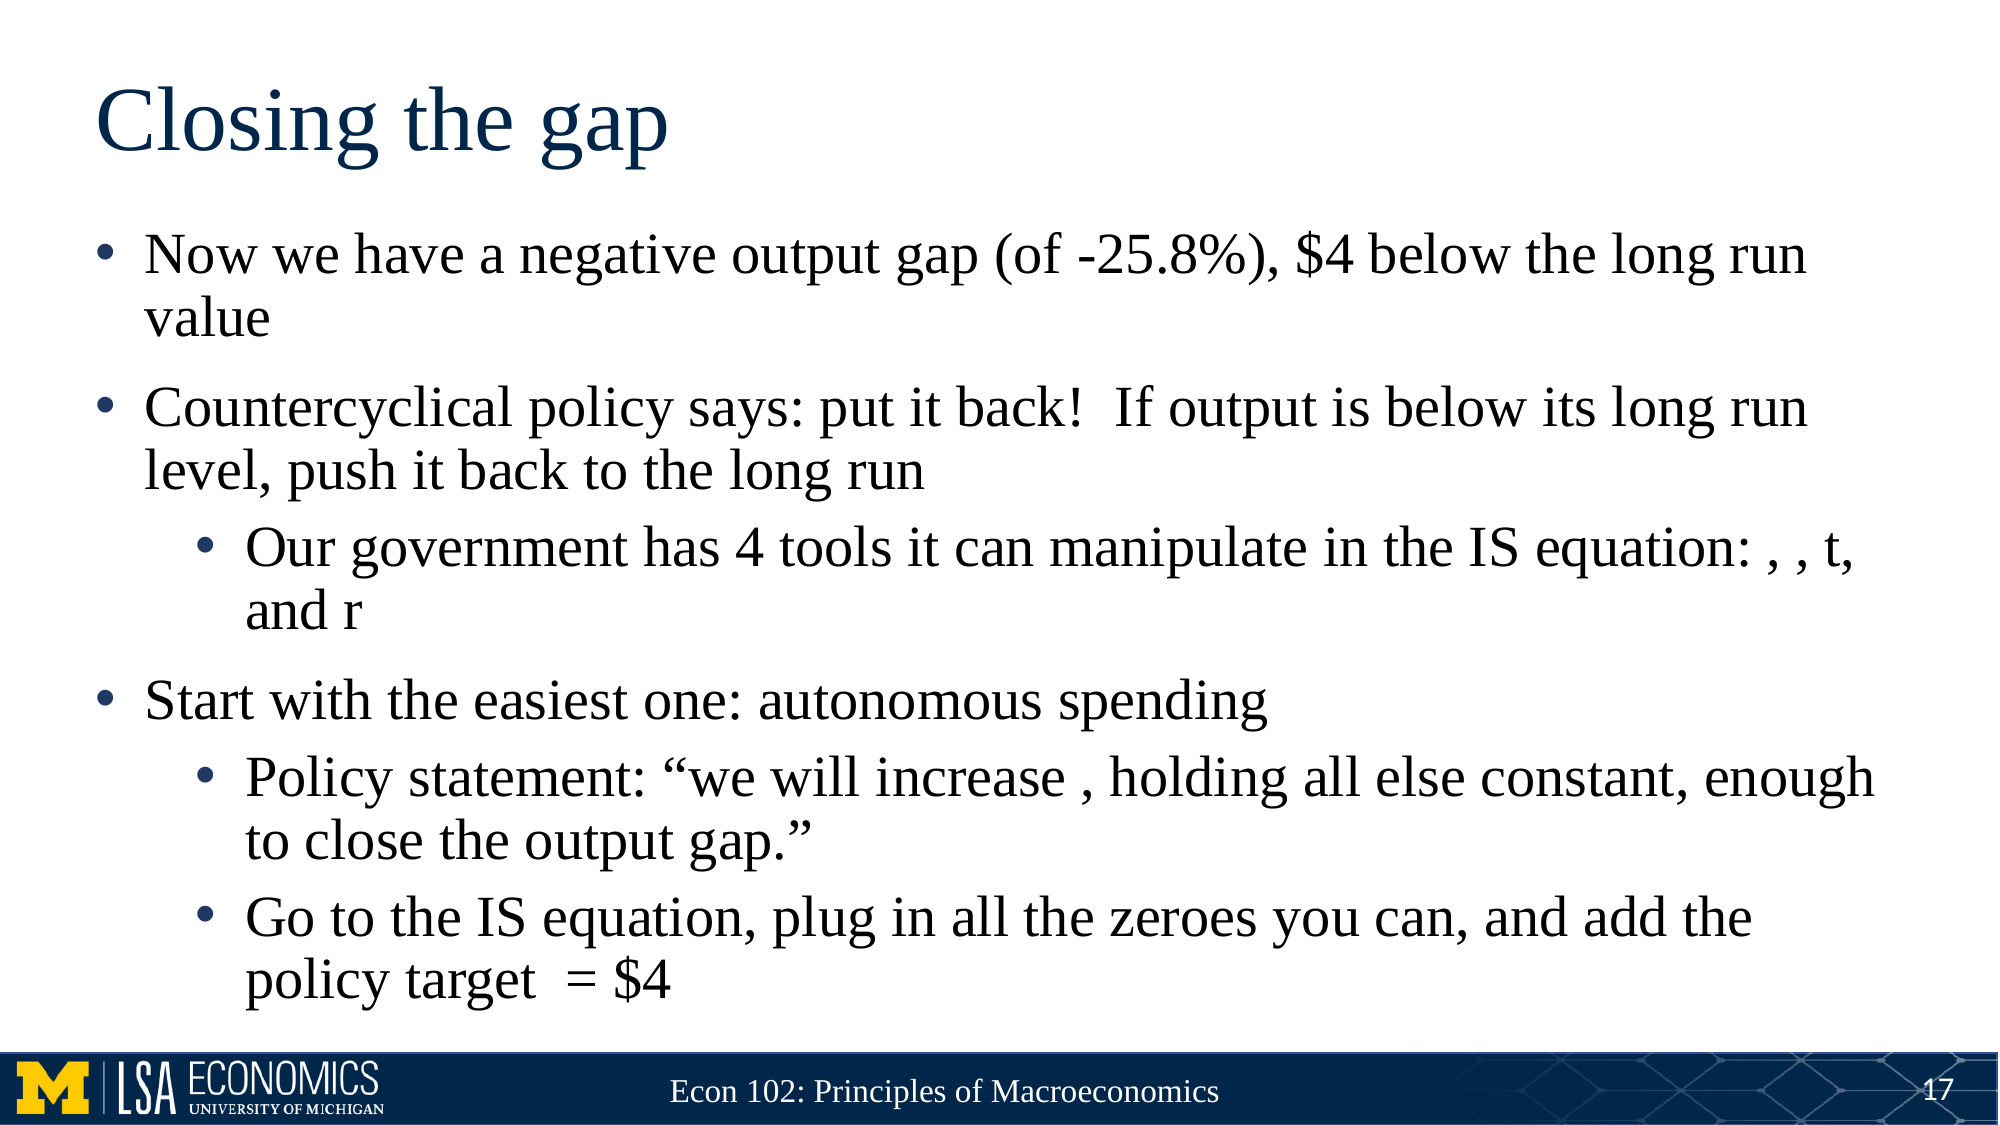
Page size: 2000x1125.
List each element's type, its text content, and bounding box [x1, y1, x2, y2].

picture [1363, 1052, 2000, 1125]
picture [16, 1060, 384, 1115]
slide_number 17 [1834, 1057, 1975, 1117]
title Closing the gap [75, 59, 1925, 182]
footer Econ 102: Principles of Macroeconomics [607, 1059, 1283, 1120]
